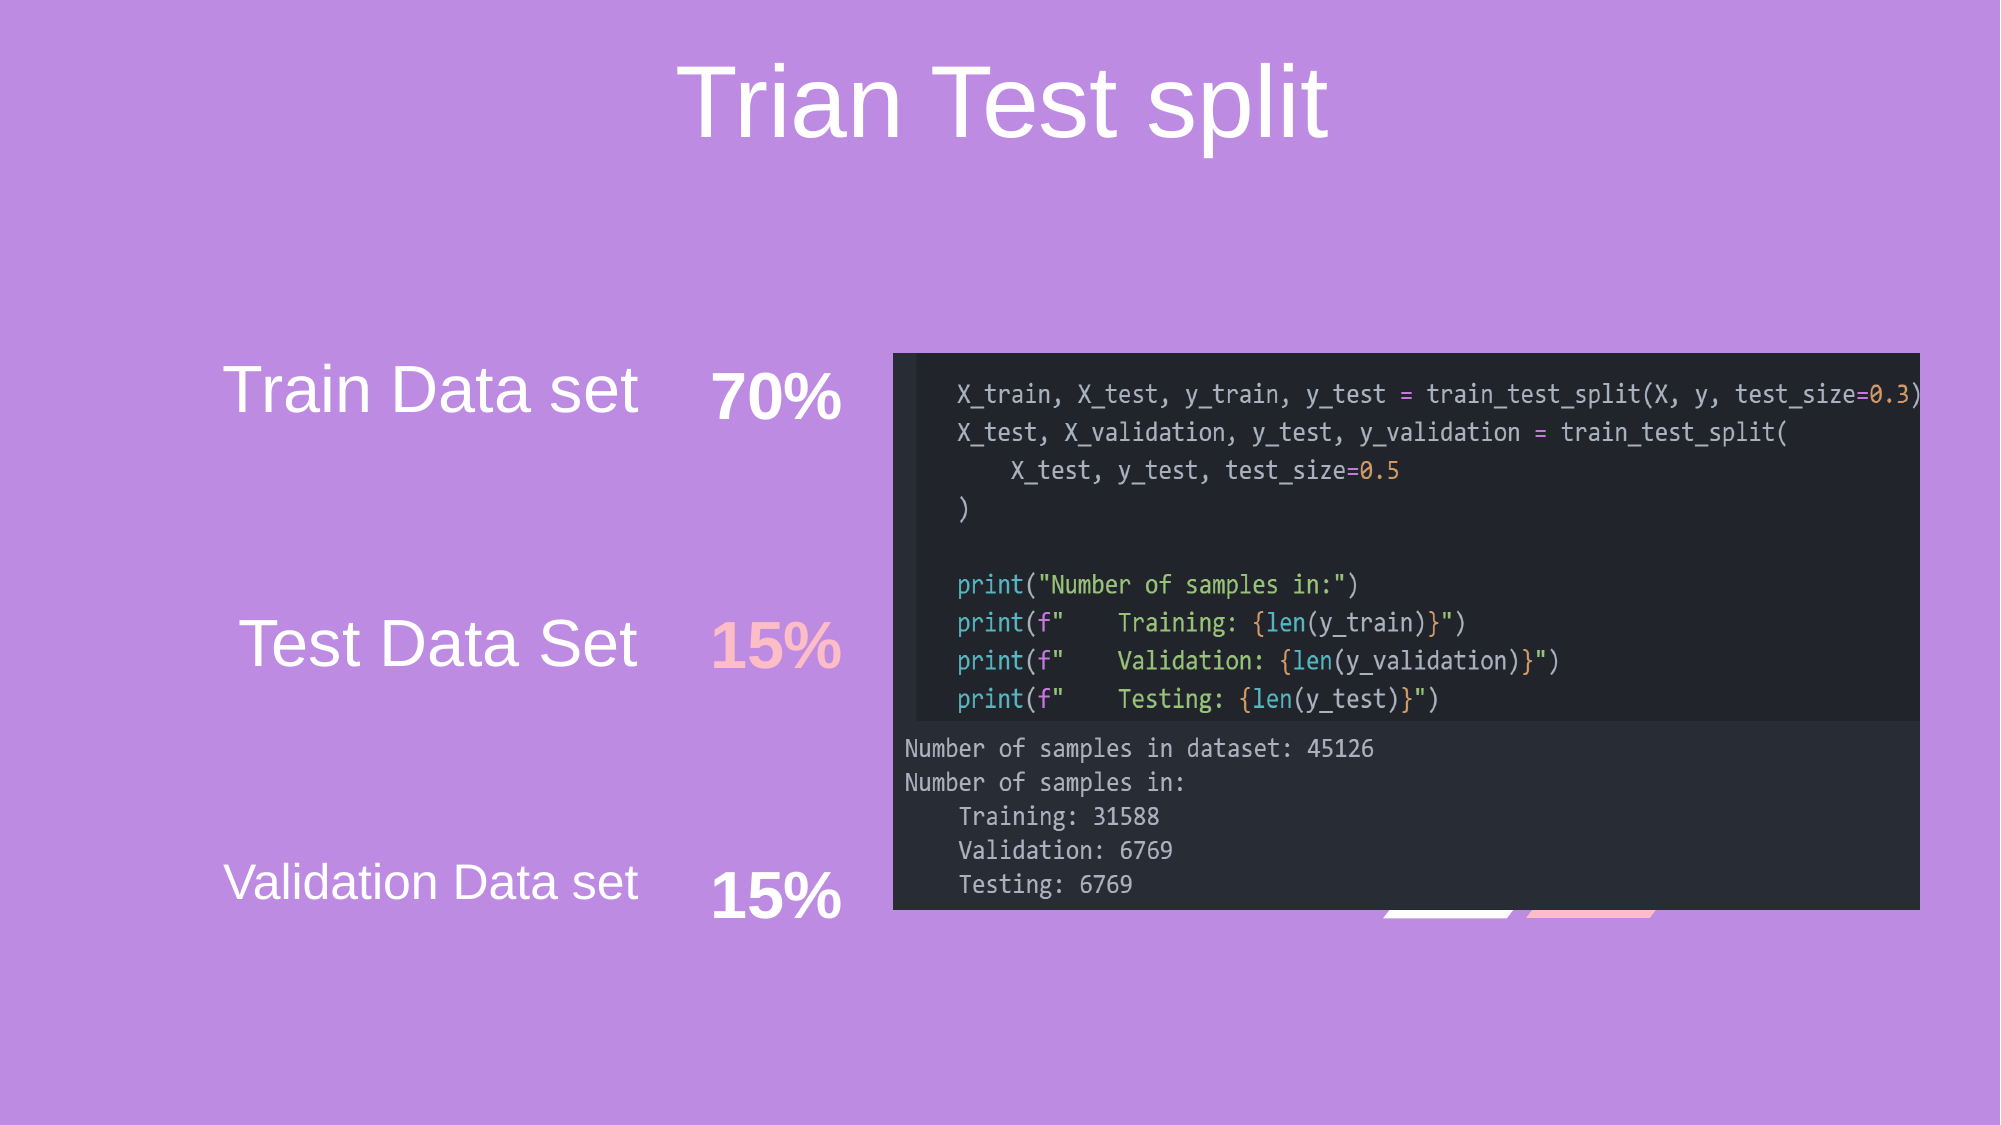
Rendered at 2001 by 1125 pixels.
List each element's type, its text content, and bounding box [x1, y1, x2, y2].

text_box 15% [669, 594, 884, 690]
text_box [154, 308, 654, 435]
picture [893, 353, 1920, 910]
text_box 15% [669, 844, 884, 940]
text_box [154, 558, 654, 689]
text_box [910, 910, 1858, 919]
list Trian Test split [53, 47, 1952, 166]
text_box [154, 807, 654, 919]
text_box 70% [669, 345, 884, 440]
